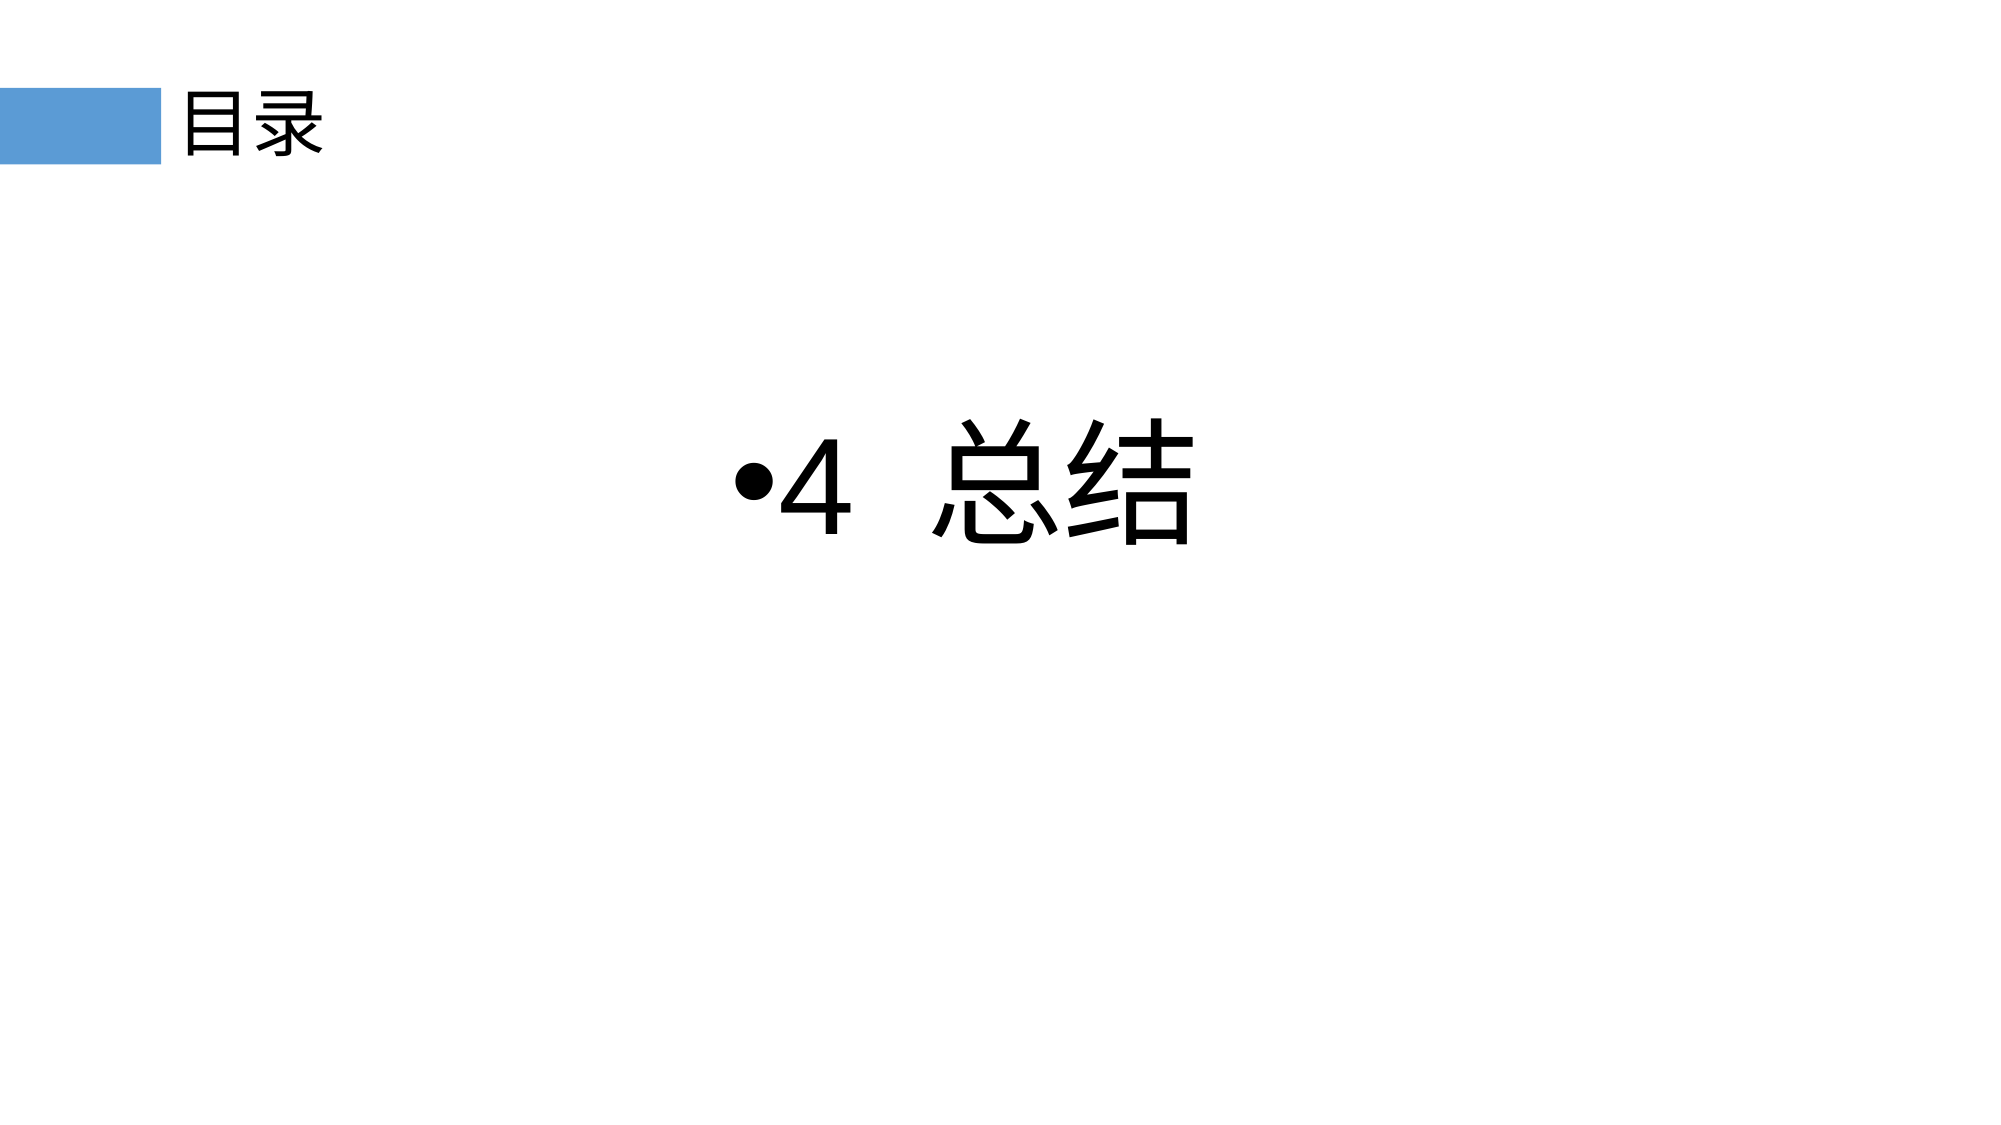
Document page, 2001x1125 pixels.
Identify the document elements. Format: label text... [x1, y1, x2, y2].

title 目录 [161, 43, 1863, 210]
list 4 总结 [115, 356, 1817, 1125]
